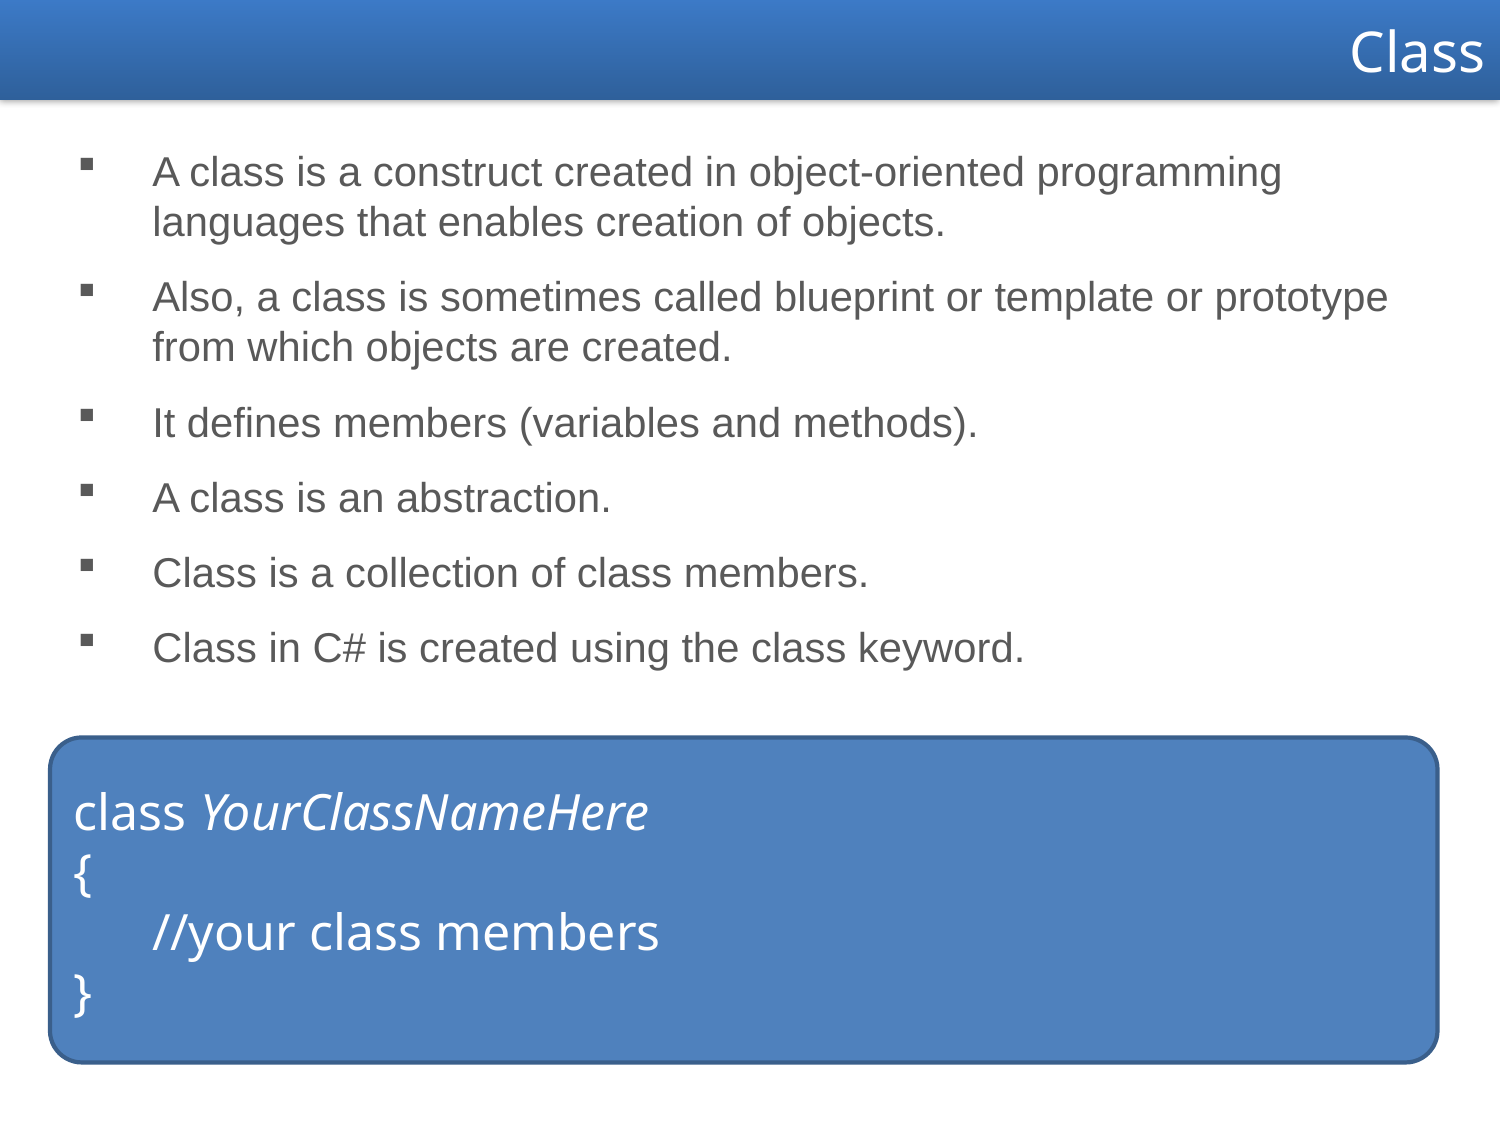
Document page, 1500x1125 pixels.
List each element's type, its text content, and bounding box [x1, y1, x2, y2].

text_box class YourClassNameHere { //your class members } [47, 735, 1440, 1065]
text_box A class is a construct created in object-oriented programming languages that enables creation of objects. Also, a class is sometimes called blueprint or template or prototype from which objects are created. It defines members (variables and methods). A class is an abstraction. Class is a collection of class members. Class in C# is created using the class keyword. [62, 137, 1450, 1013]
text_box Class [0, 0, 1500, 100]
